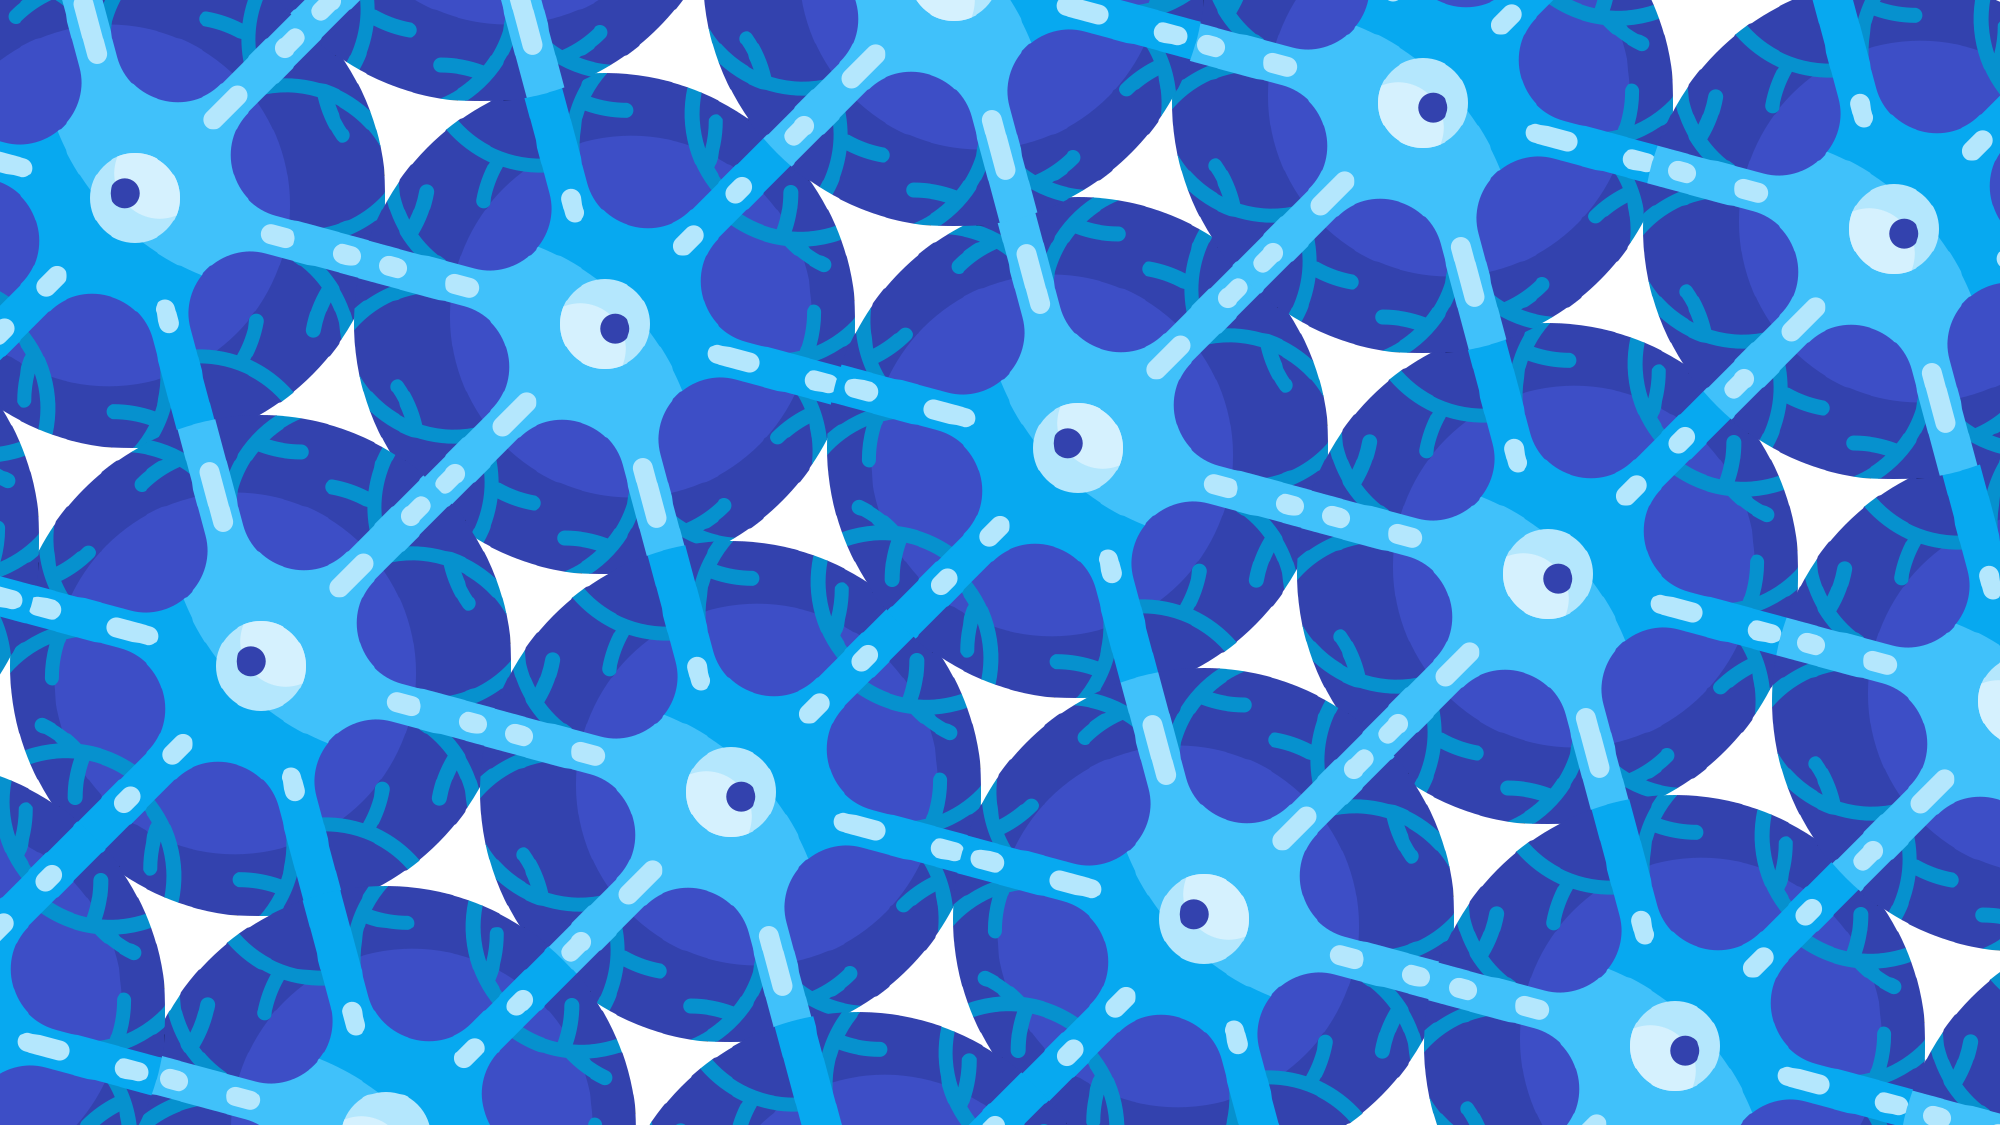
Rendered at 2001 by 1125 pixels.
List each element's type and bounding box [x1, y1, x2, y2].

text_box [0, 0, 2000, 1125]
